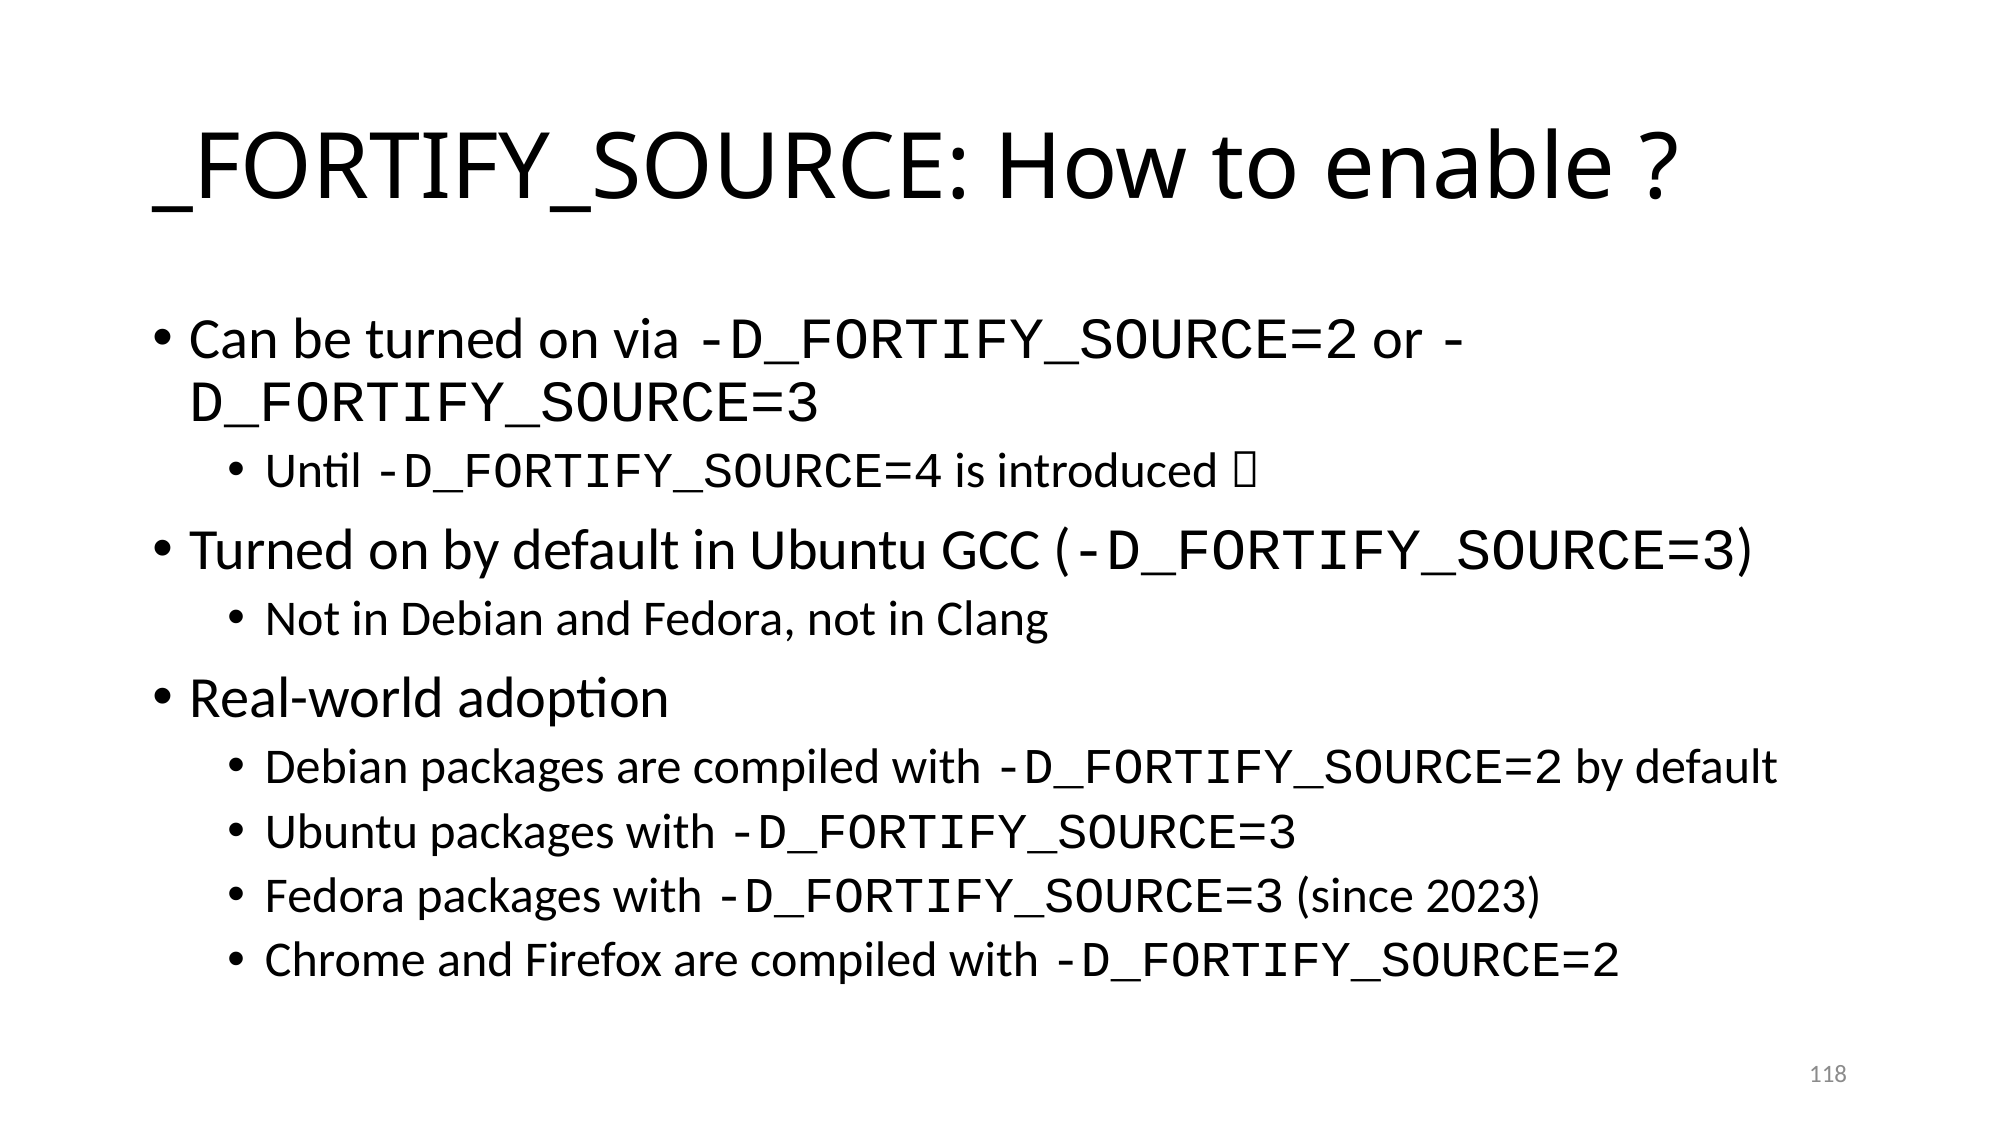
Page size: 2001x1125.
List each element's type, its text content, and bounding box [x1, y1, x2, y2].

title _FORTIFY_SOURCE: How to enable ? [137, 59, 1863, 278]
slide_number 118 [1412, 1042, 1863, 1103]
list Can be turned on via -D_FORTIFY_SOURCE=2 or -D_FORTIFY_SOURCE=3 Until -D_FORTIFY_SOURCE=4 is introduced  Turned on by default in Ubuntu GCC (-D_FORTIFY_SOURCE=3) Not in Debian and Fedora, not in Clang Real-world adoption Debian packages are compiled with -D_FORTIFY_SOURCE=2 by default Ubuntu packages with -D_FORTIFY_SOURCE=3 Fedora packages with -D_FORTIFY_SOURCE=3 (since 2023) Chrome and Firefox are compiled with -D_FORTIFY_SOURCE=2 [137, 300, 1863, 1015]
